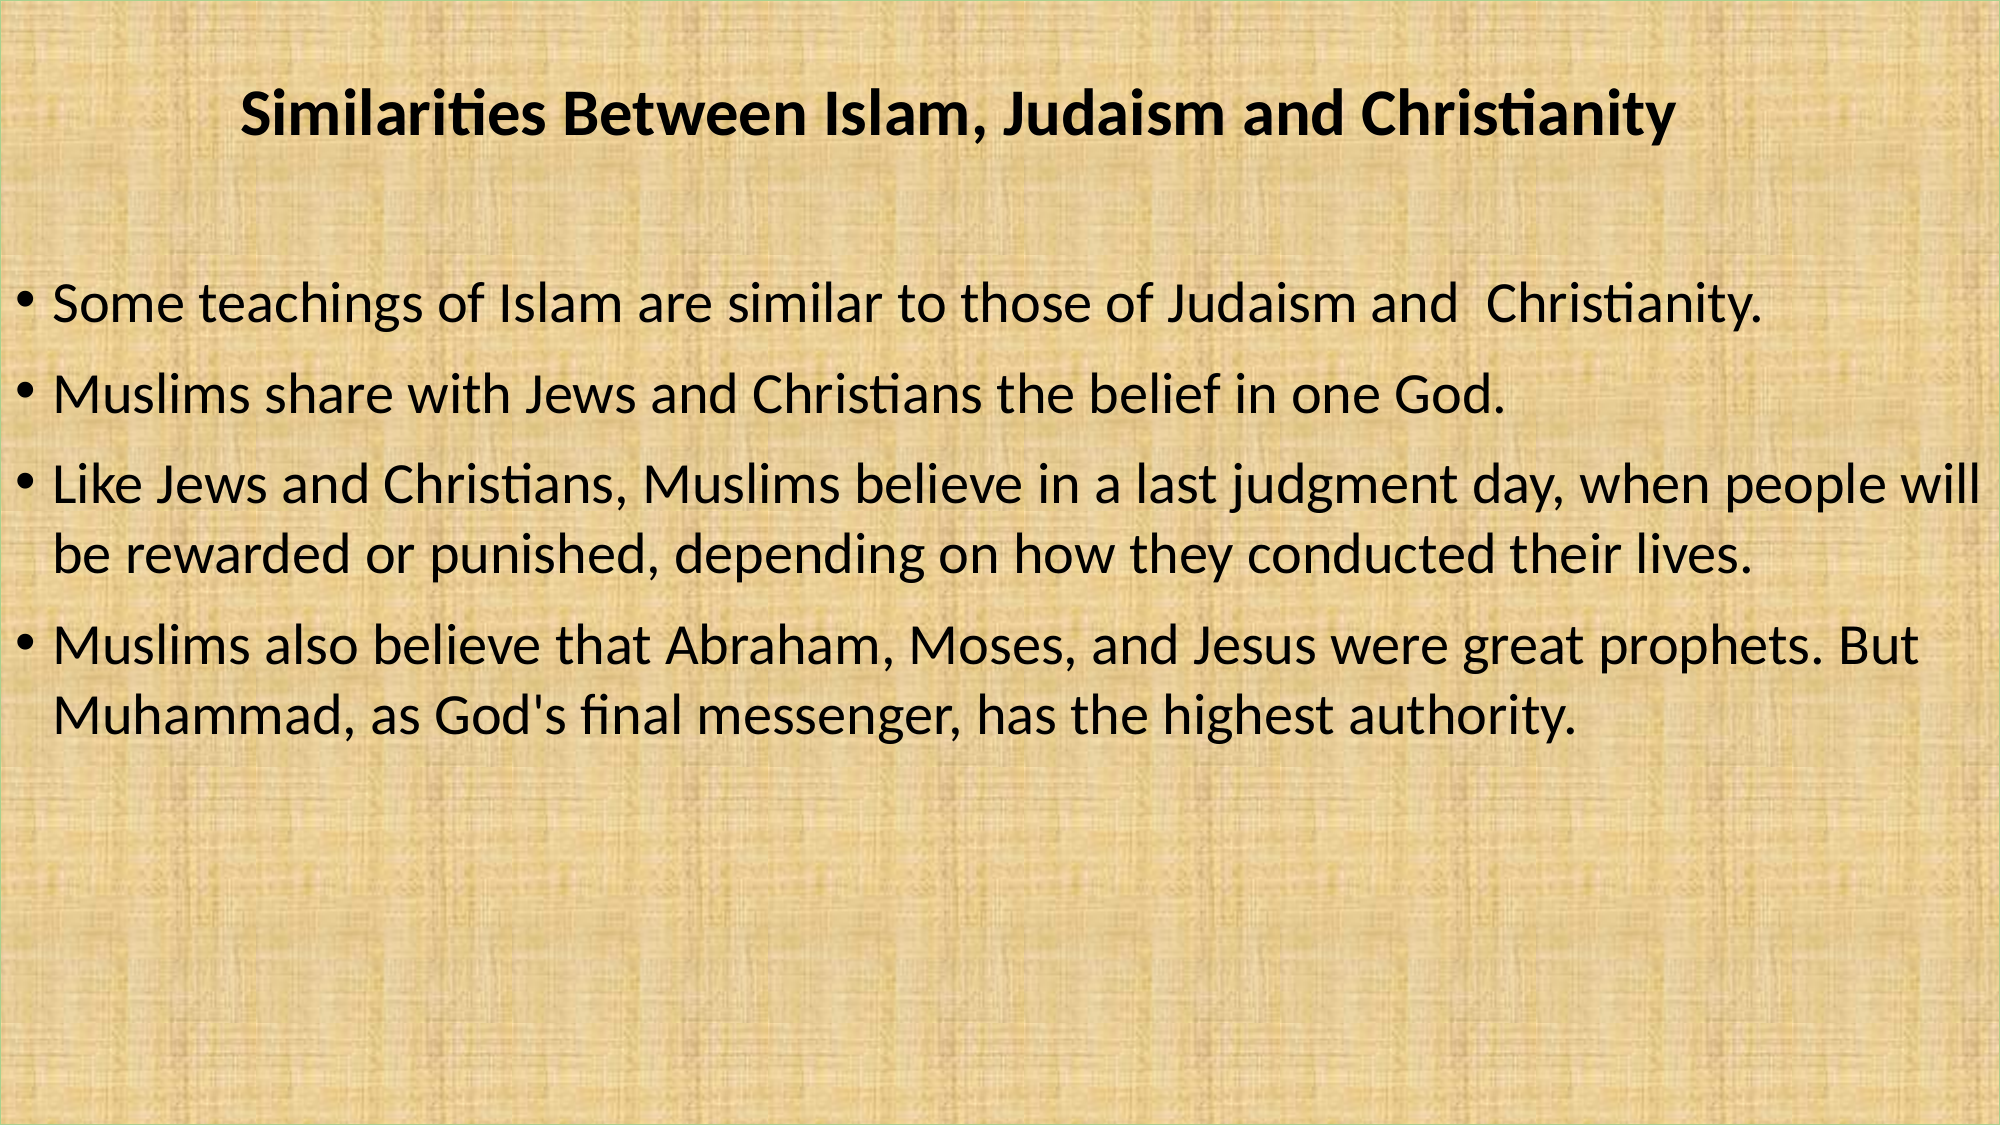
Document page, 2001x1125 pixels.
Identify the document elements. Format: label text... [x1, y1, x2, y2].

list Similarities Between Islam, Judaism and Christianity Some teachings of Islam are similar to those of Judaism and Christianity. Muslims share with Jews and Christians the belief in one God. Like Jews and Christians, Muslims believe in a last judgment day, when people will be rewarded or punished, depending on how they conducted their lives. Muslims also believe that Abraham, Moses, and Jesus were great prophets. But Muhammad, as God's final messenger, has the highest authority. [0, 0, 2000, 1125]
